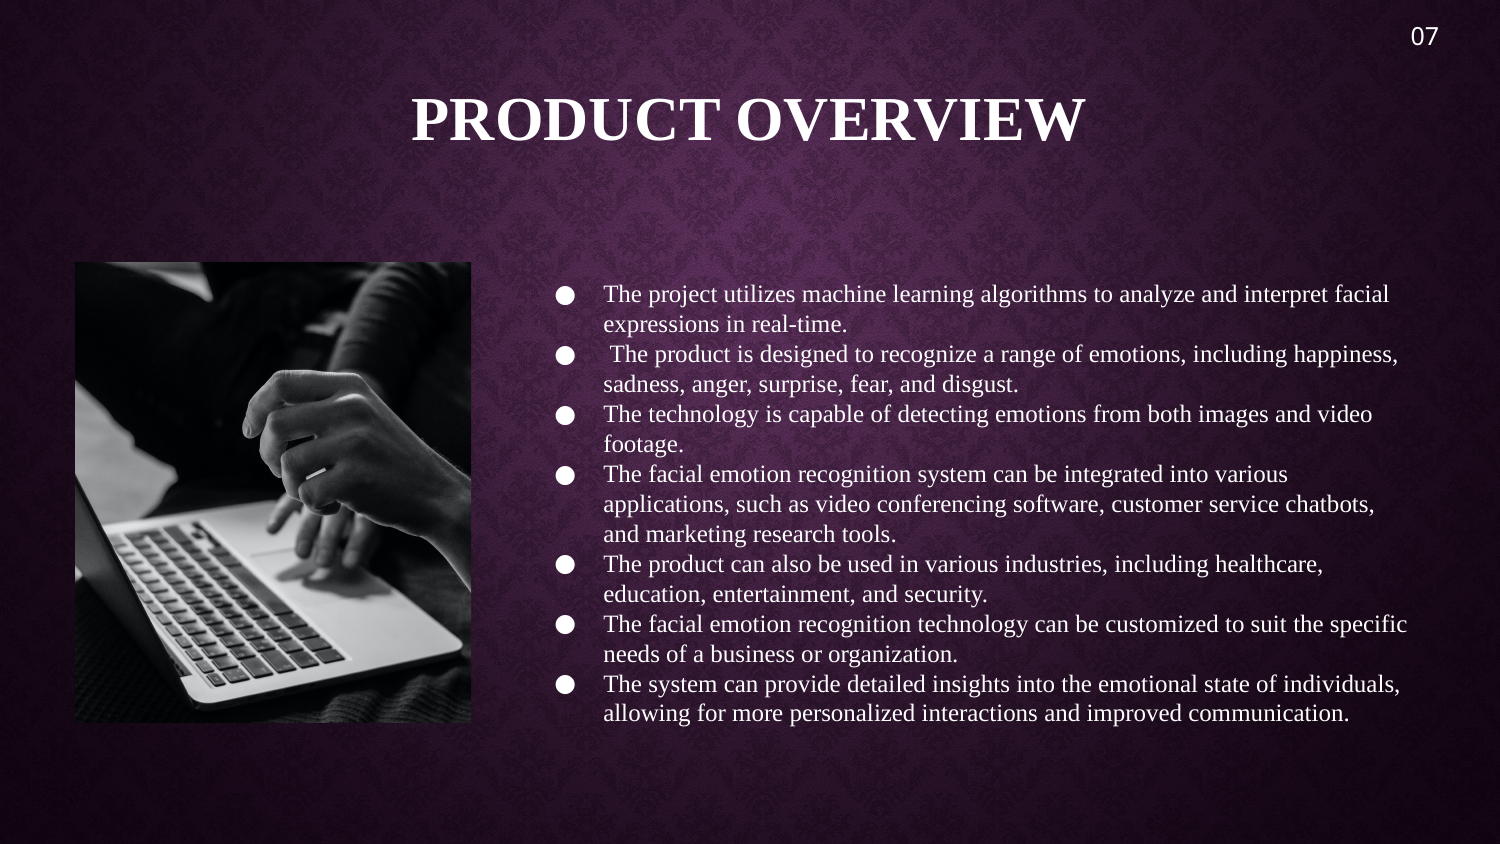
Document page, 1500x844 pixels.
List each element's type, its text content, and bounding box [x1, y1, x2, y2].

picture [74, 262, 472, 724]
list The project utilizes machine learning algorithms to analyze and interpret facial expressions in real-time. The product is designed to recognize a range of emotions, including happiness, sadness, anger, surprise, fear, and disgust. The technology is capable of detecting emotions from both images and video footage. The facial emotion recognition system can be integrated into various applications, such as video conferencing software, customer service chatbots, and marketing research tools. The product can also be used in various industries, including healthcare, education, entertainment, and security. The facial emotion recognition technology can be customized to suit the specific needs of a business or organization. The system can provide detailed insights into the emotional state of individuals, allowing for more personalized interactions and improved communication. [513, 262, 1425, 755]
subtitle 07 [1370, 12, 1479, 59]
title Product Overview [118, 72, 1382, 167]
